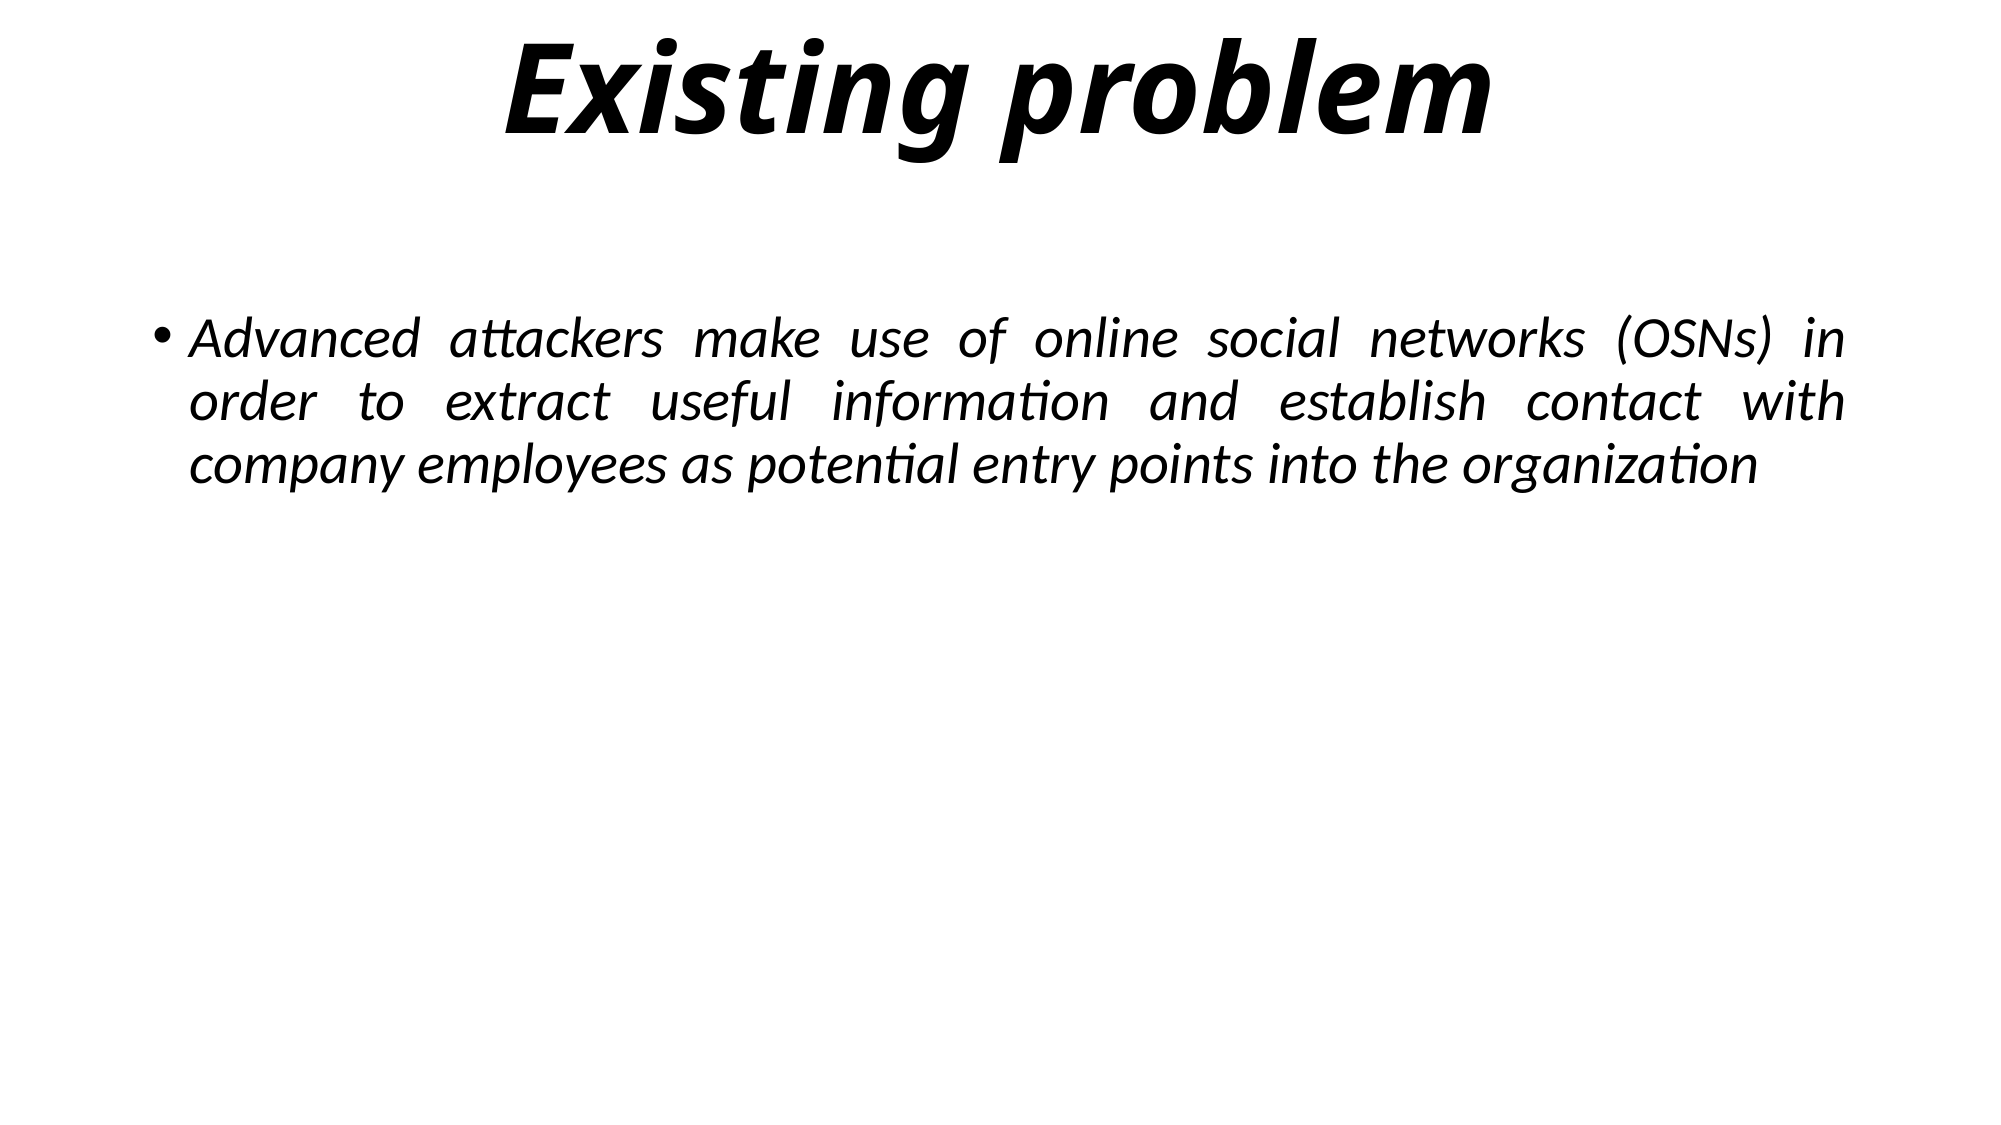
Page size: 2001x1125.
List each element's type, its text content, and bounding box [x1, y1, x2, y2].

list Advanced attackers make use of online social networks (OSNs) in order to extract useful information and establish contact with company employees as potential entry points into the organization [137, 299, 1863, 1125]
title Existing problem [137, 59, 1863, 278]
